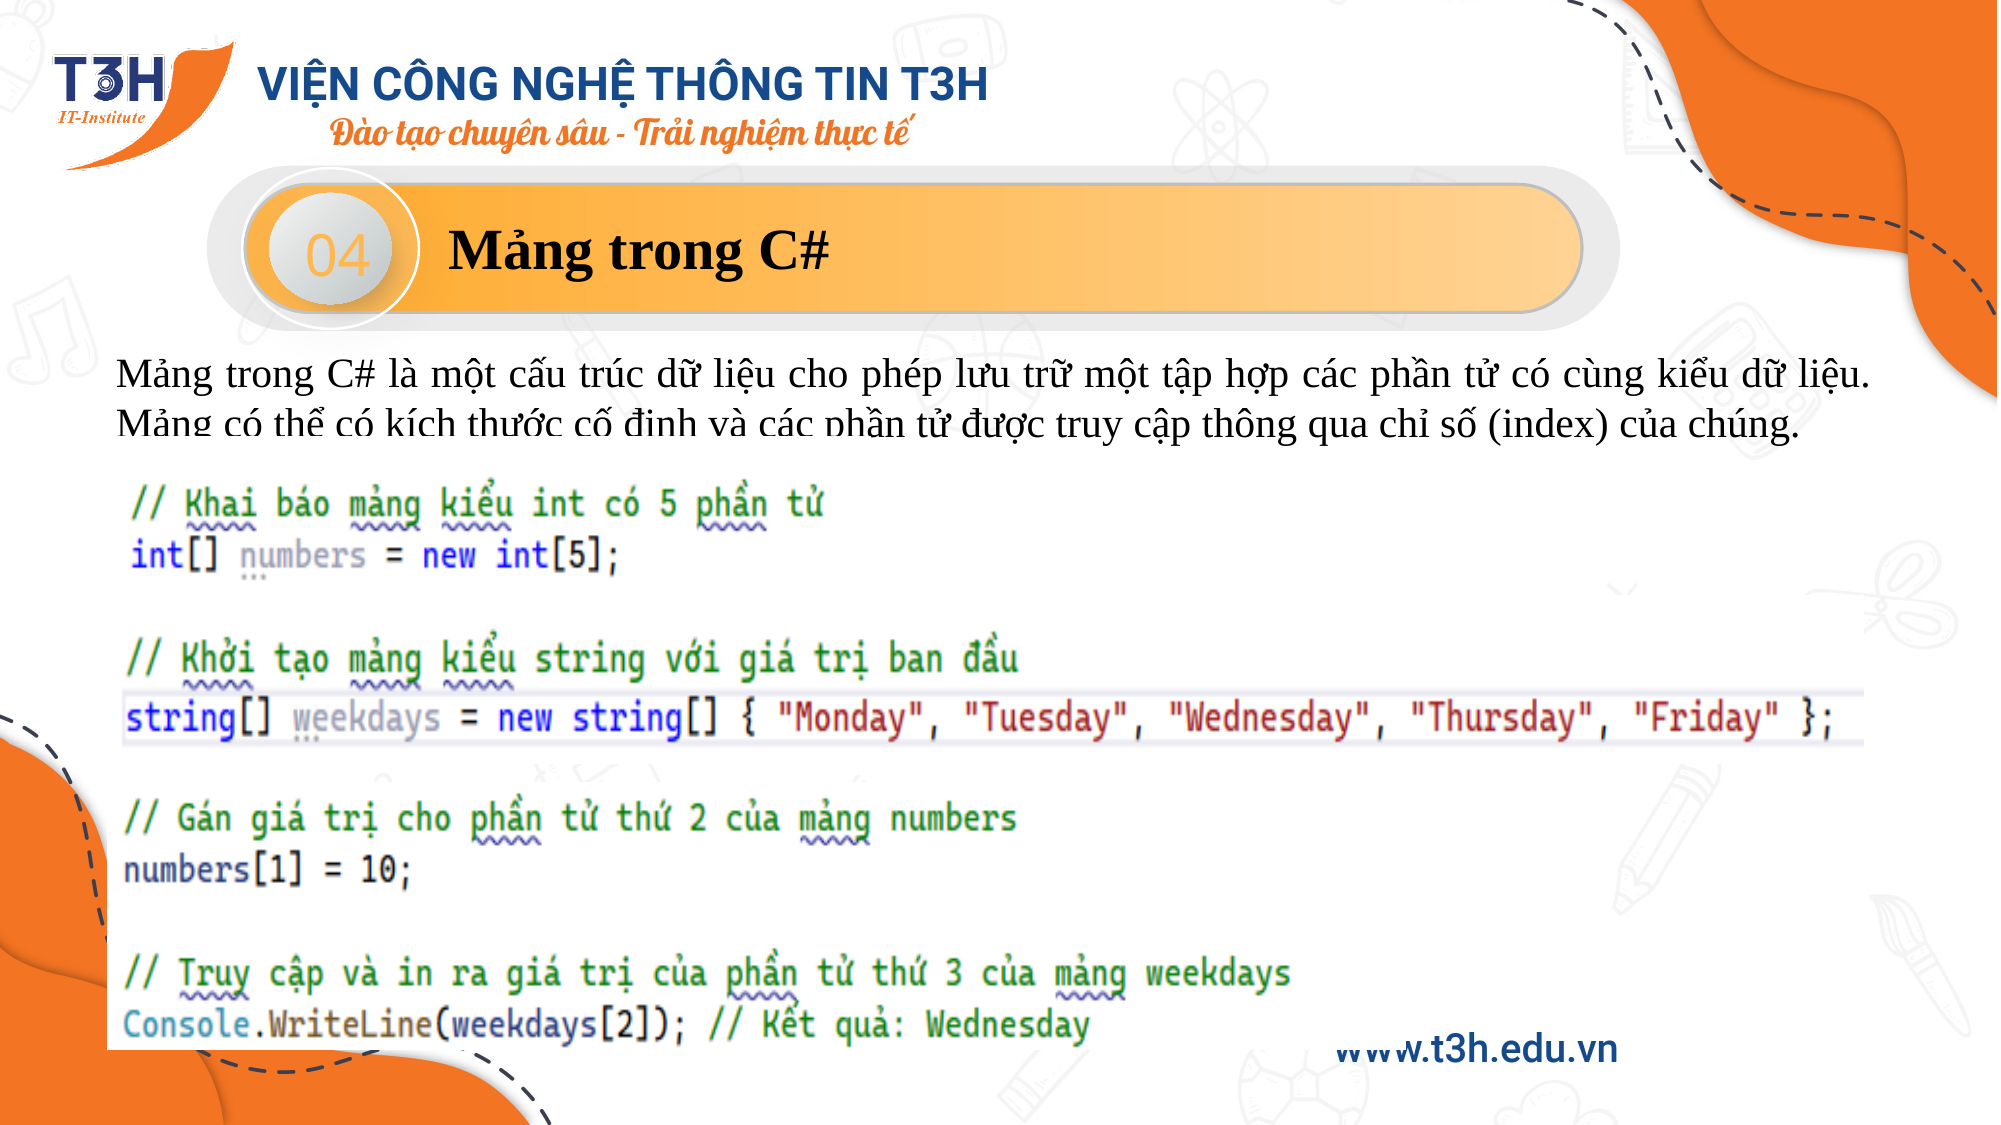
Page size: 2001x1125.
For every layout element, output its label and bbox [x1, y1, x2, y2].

text_box [242, 168, 447, 388]
picture [0, 0, 1997, 1125]
text_box [206, 165, 1621, 331]
